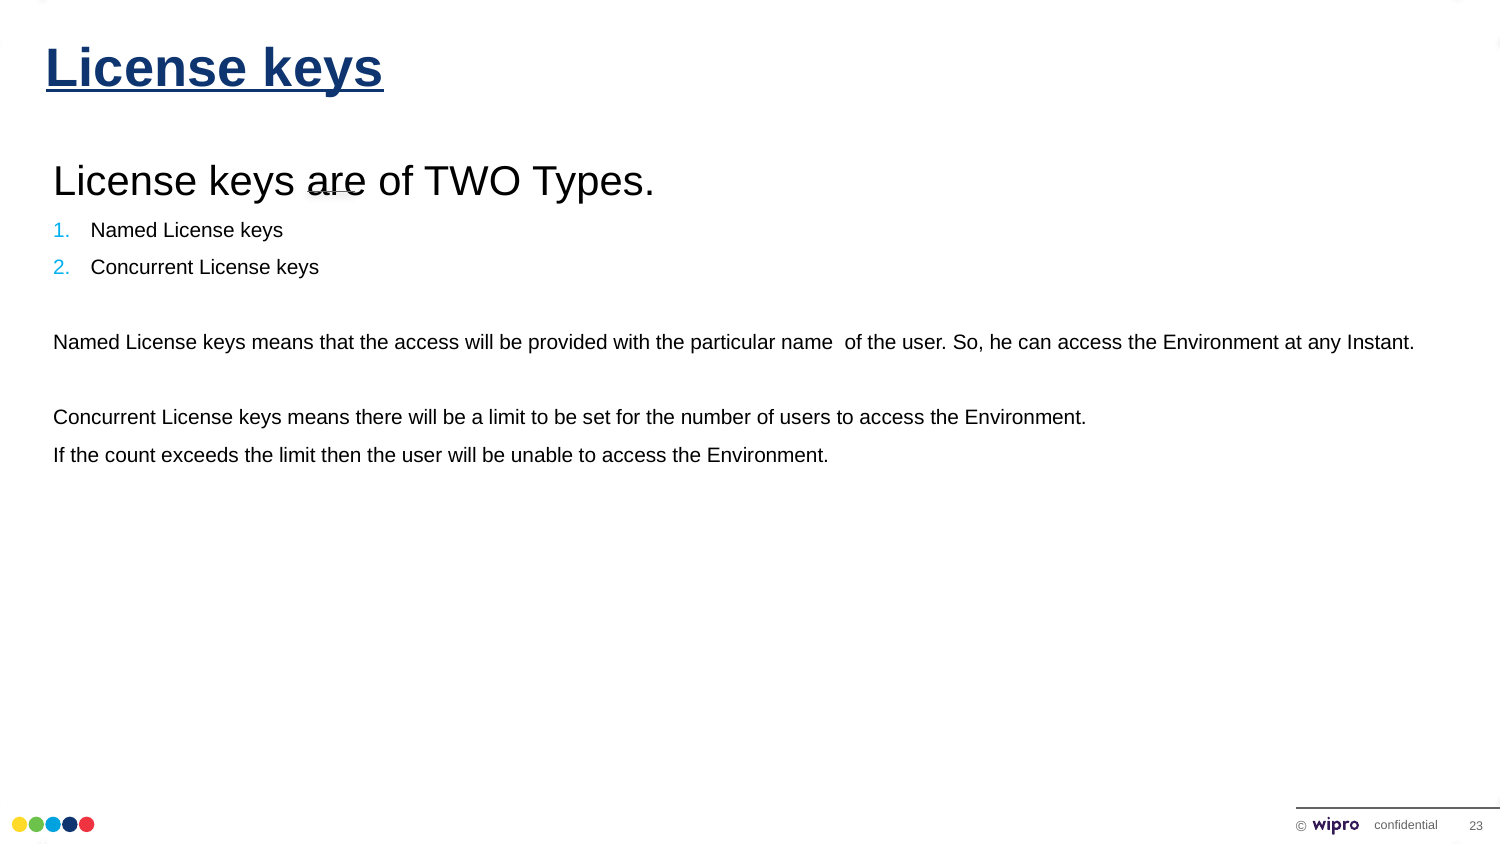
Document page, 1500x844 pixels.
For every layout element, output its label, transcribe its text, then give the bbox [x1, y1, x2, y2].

list License keys are of TWO Types. Named License keys Concurrent License keys Named License keys means that the access will be provided with the particular name of the user. So, he can access the Environment at any Instant. Concurrent License keys means there will be a limit to be set for the number of users to access the Environment. If the count exceeds the limit then the user will be unable to access the Environment. [45, 146, 1461, 789]
title License keys [45, 27, 907, 134]
